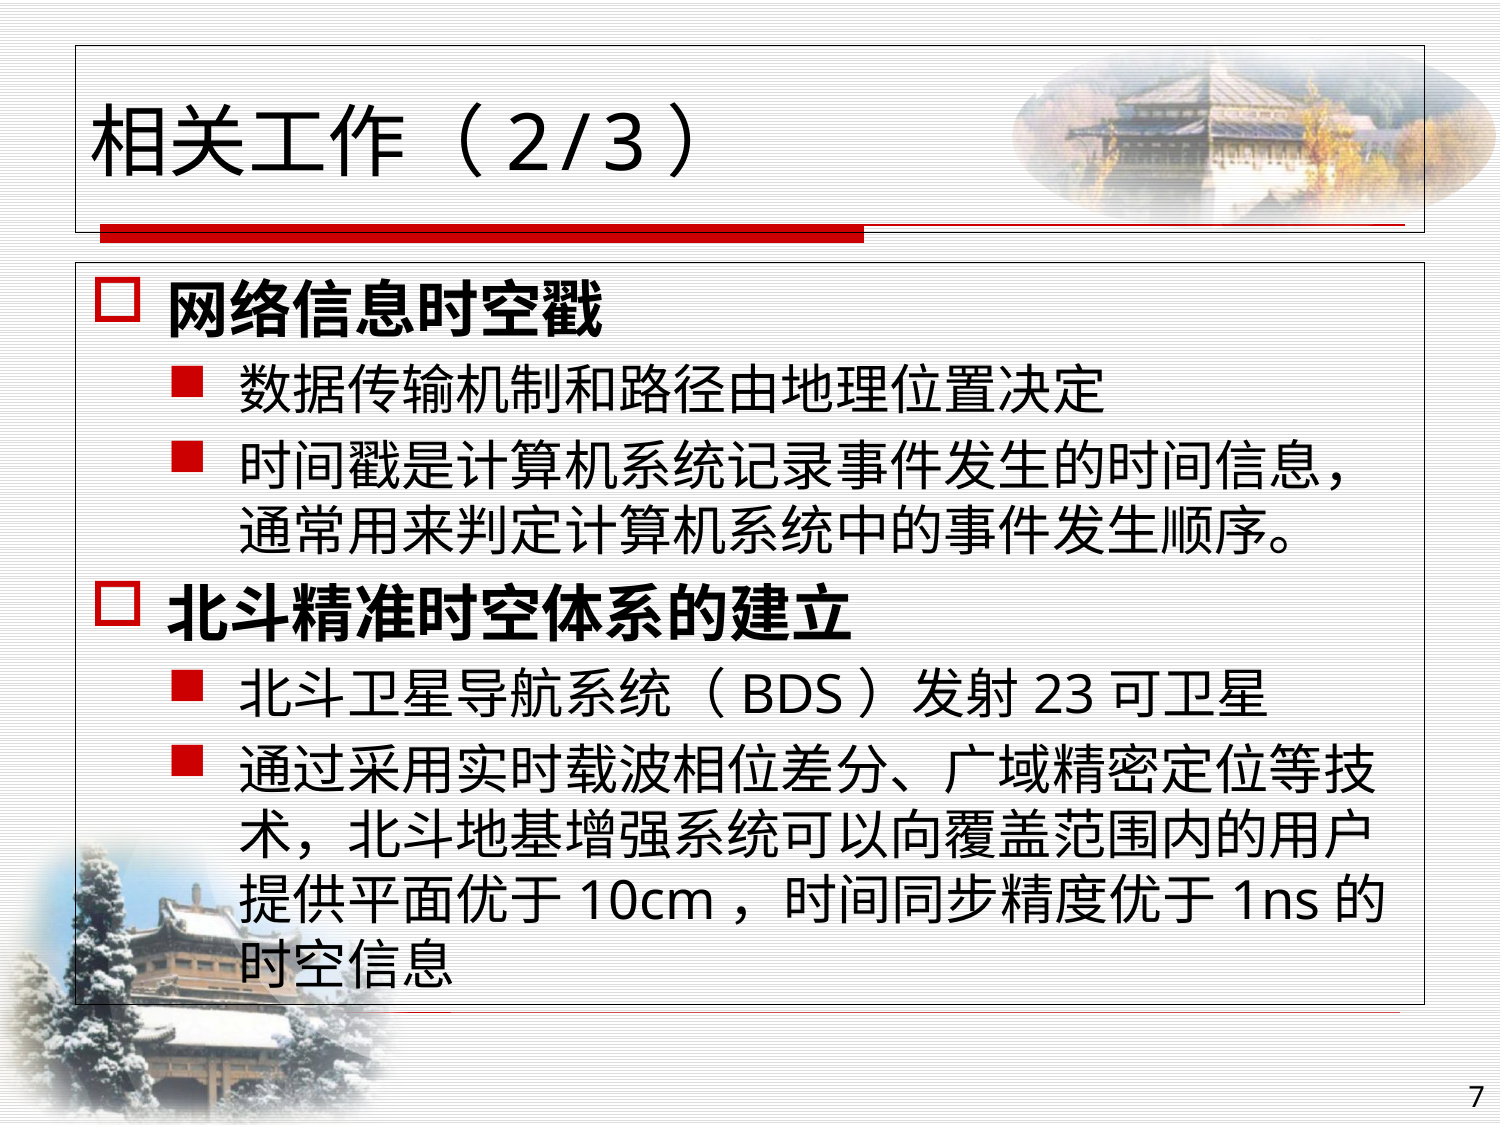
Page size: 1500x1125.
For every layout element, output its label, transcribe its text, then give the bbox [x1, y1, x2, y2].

list 网络信息时空戳 数据传输机制和路径由地理位置决定 时间戳是计算机系统记录事件发生的时间信息，通常用来判定计算机系统中的事件发生顺序。 北斗精准时空体系的建立 北斗卫星导航系统（BDS）发射23可卫星 通过采用实时载波相位差分、广域精密定位等技术，北斗地基增强系统可以向覆盖范围内的用户提供平面优于10cm，时间同步精度优于1ns的时空信息 [75, 262, 1425, 1005]
picture [0, 826, 408, 1125]
title 相关工作（2/3） [75, 45, 1425, 233]
picture [1012, 34, 1496, 238]
text_box 7 [1305, 1082, 1500, 1125]
